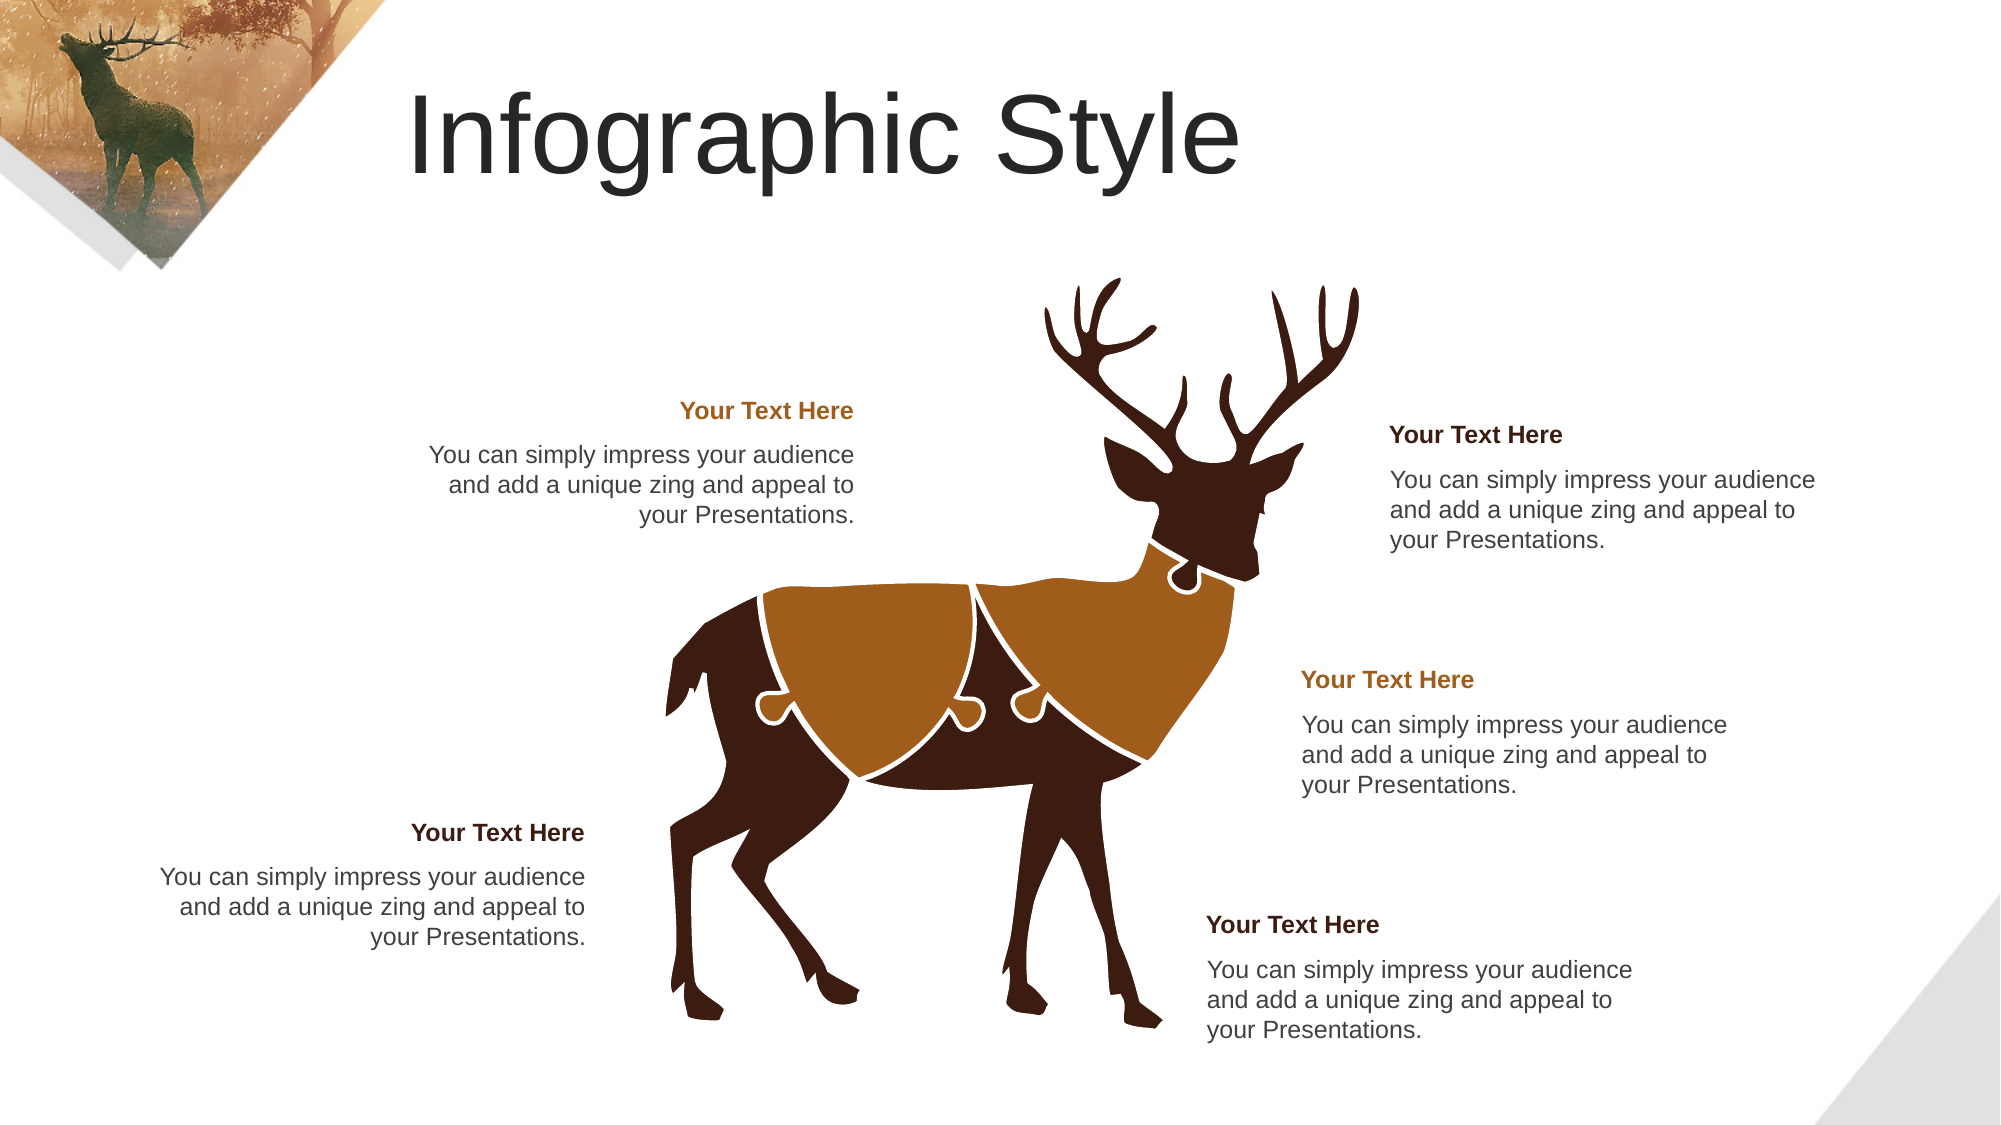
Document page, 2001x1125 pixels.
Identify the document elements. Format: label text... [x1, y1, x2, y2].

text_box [1191, 901, 1664, 1053]
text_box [128, 809, 602, 959]
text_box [1362, 656, 1759, 808]
list Infographic Style [390, 77, 1970, 197]
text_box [397, 387, 663, 537]
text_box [1374, 410, 1847, 563]
picture [0, 0, 2001, 1125]
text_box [663, 275, 1362, 1031]
